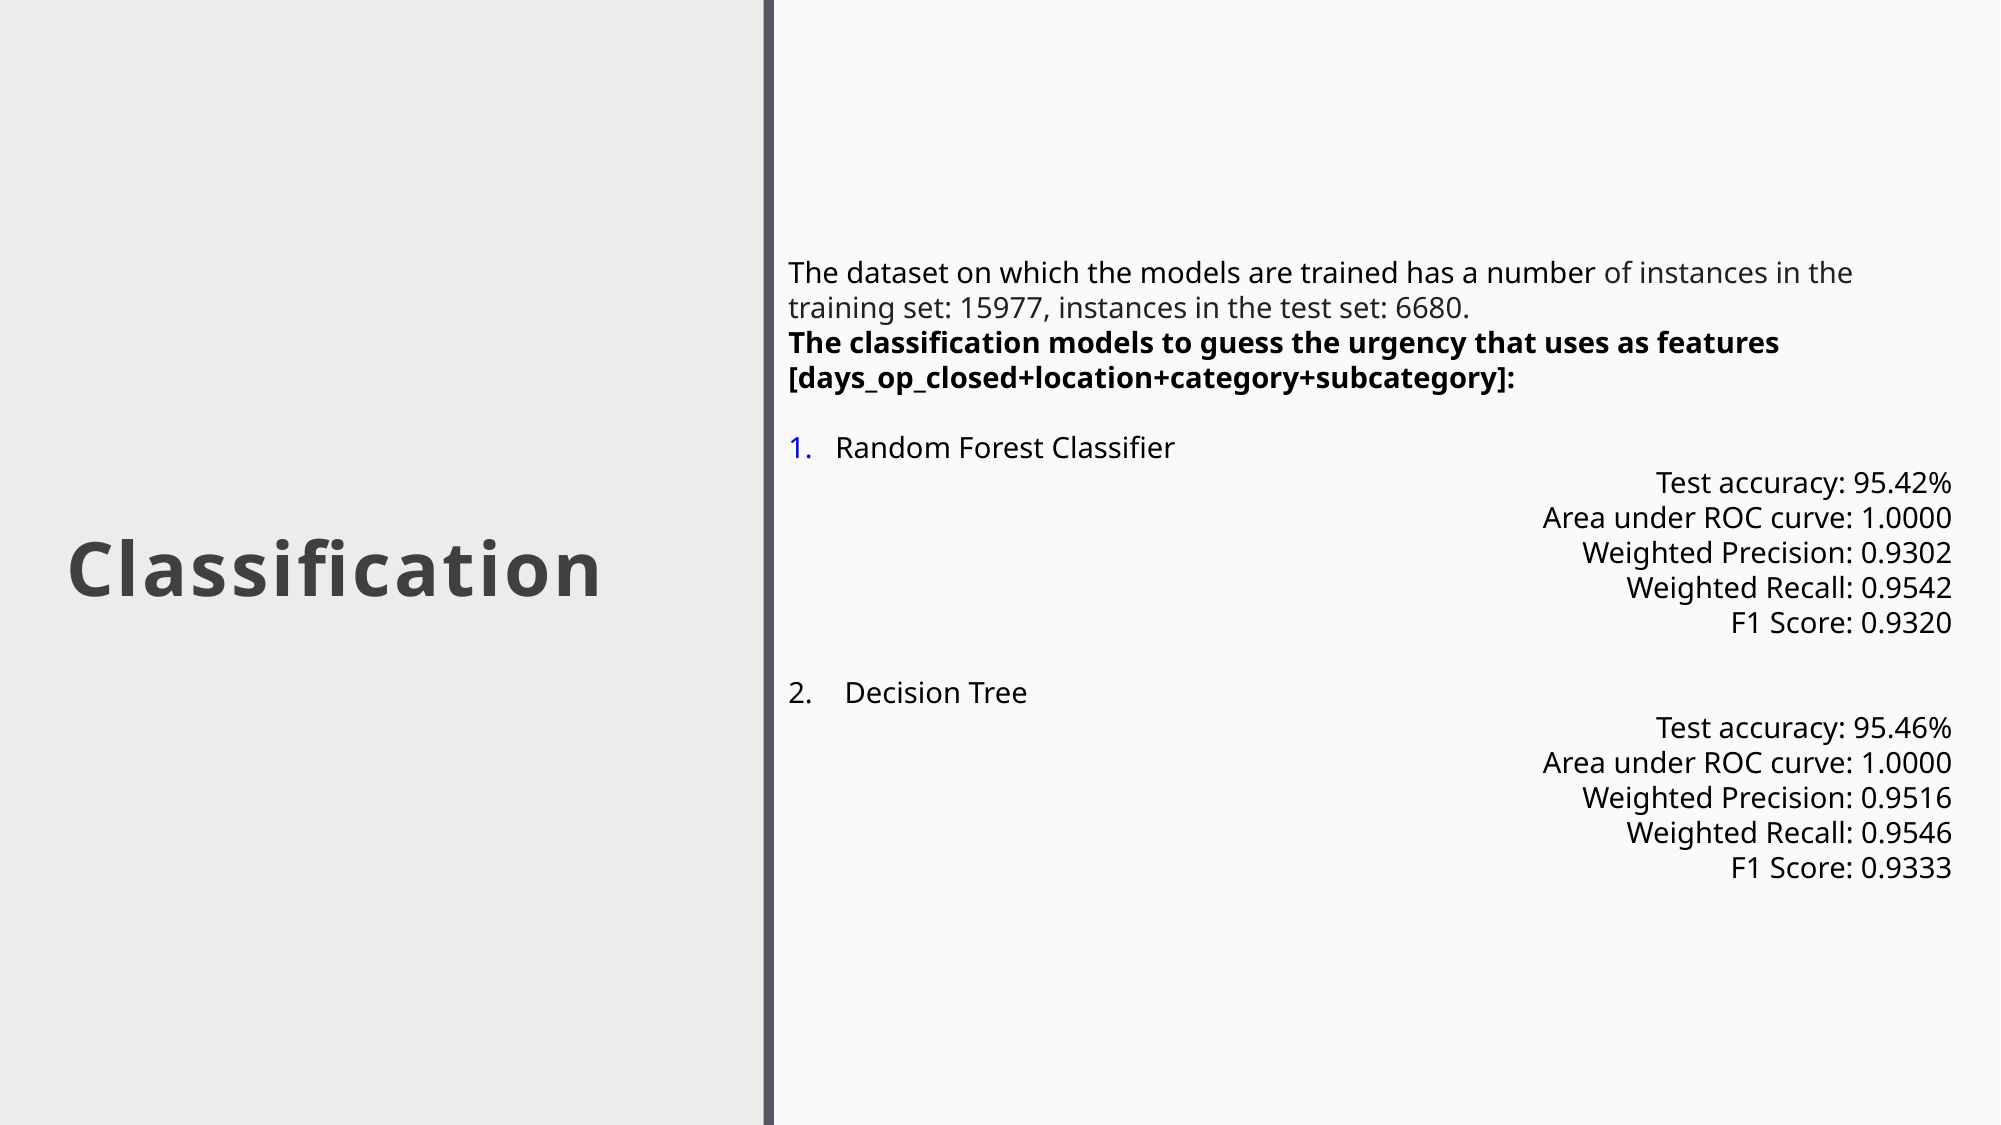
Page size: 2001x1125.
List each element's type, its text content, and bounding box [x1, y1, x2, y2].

text_box The dataset on which the models are trained has a number of instances in the training set: 15977, instances in the test set: 6680. The classification models to guess the urgency that uses as features [days_op_closed+location+category+subcategory]: 1. Random Forest Classifier Test accuracy: 95.42% Area under ROC curve: 1.0000 Weighted Precision: 0.9302 Weighted Recall: 0.9542 F1 Score: 0.9320 Decision Tree Test accuracy: 95.46% Area under ROC curve: 1.0000 Weighted Precision: 0.9516 Weighted Recall: 0.9546 F1 Score: 0.9333 [773, 247, 1968, 892]
text_box [58, 115, 666, 969]
title Classification [48, 115, 58, 969]
